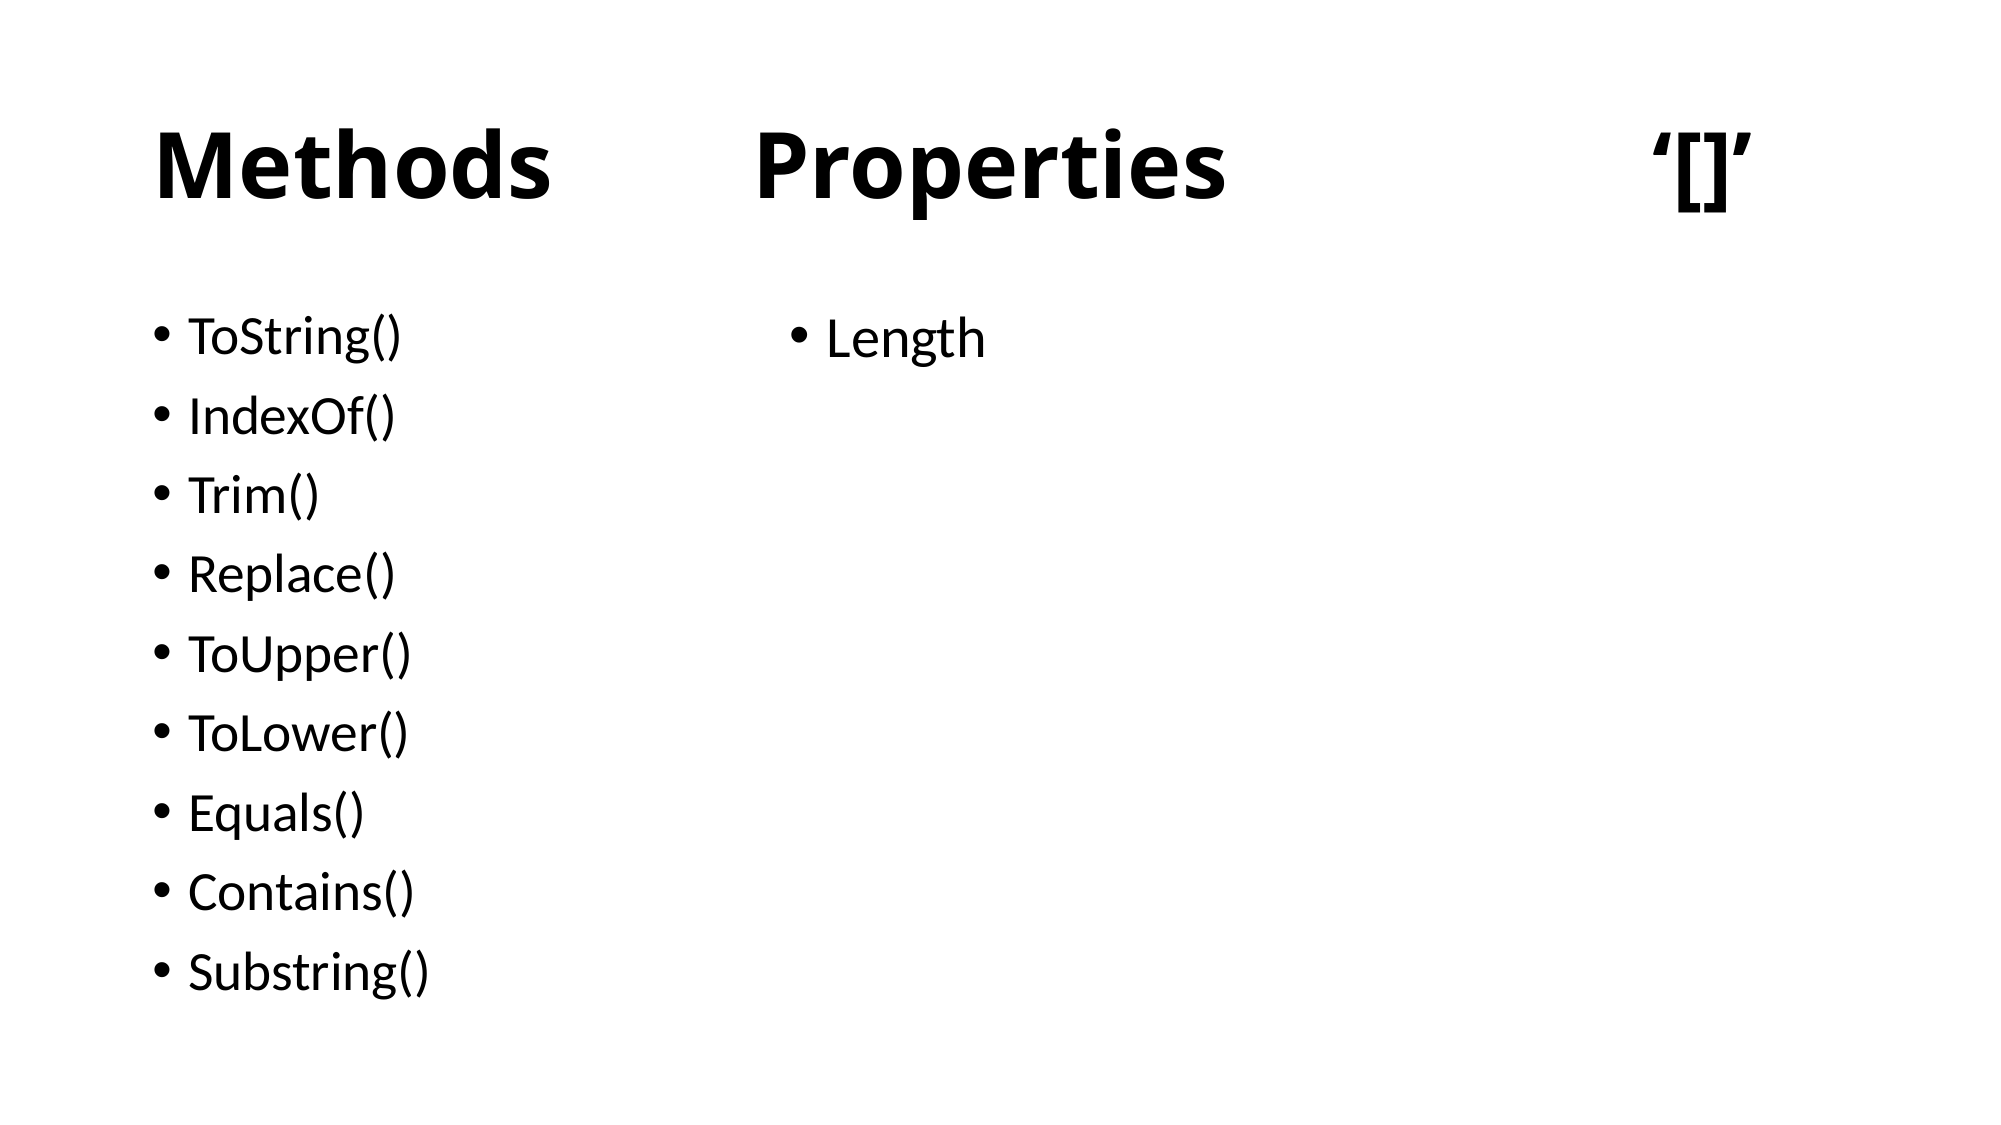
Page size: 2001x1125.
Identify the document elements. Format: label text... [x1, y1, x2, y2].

title Methods Properties ‘[]’ [137, 59, 1863, 278]
list ToString() IndexOf() Trim() Replace() ToUpper() ToLower() Equals() Contains() Substring() [137, 299, 590, 1014]
text_box Length [774, 299, 1226, 1014]
